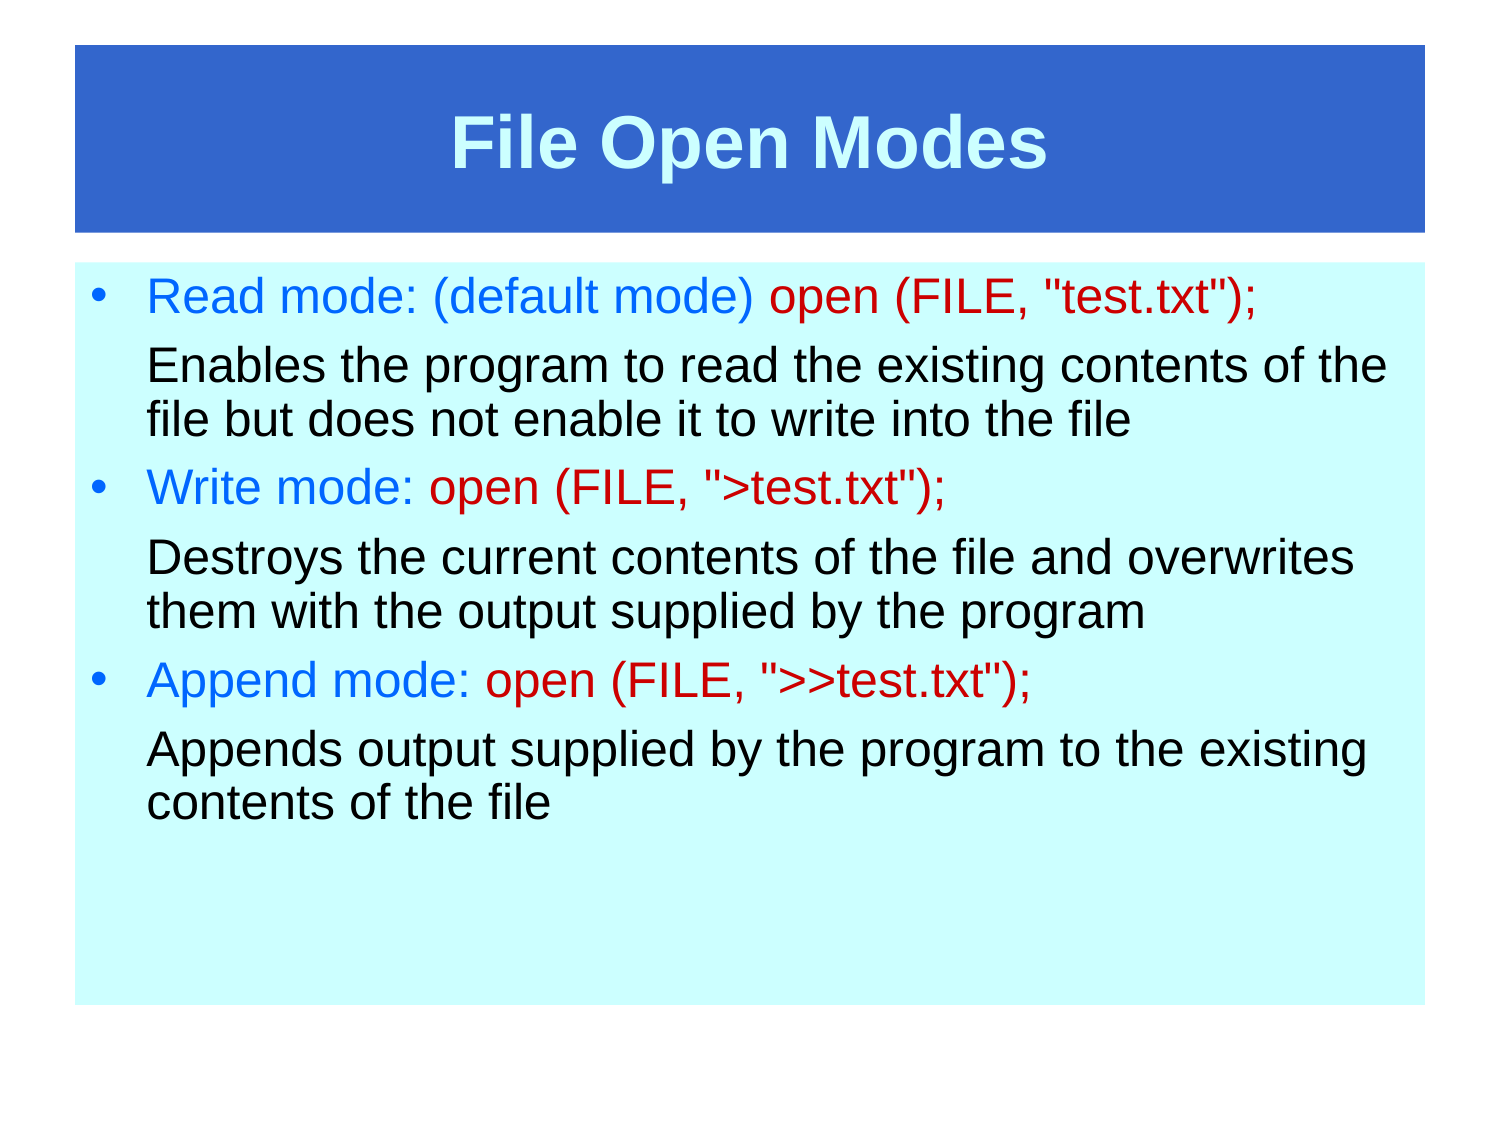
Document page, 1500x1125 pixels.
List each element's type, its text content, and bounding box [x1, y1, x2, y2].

list Read mode: (default mode) open (FILE, "test.txt"); Enables the program to read the existing contents of the file but does not enable it to write into the file Write mode: open (FILE, ">test.txt"); Destroys the current contents of the file and overwrites them with the output supplied by the program Append mode: open (FILE, ">>test.txt"); Appends output supplied by the program to the existing contents of the file [75, 262, 1425, 1005]
title File Open Modes [75, 45, 1425, 233]
